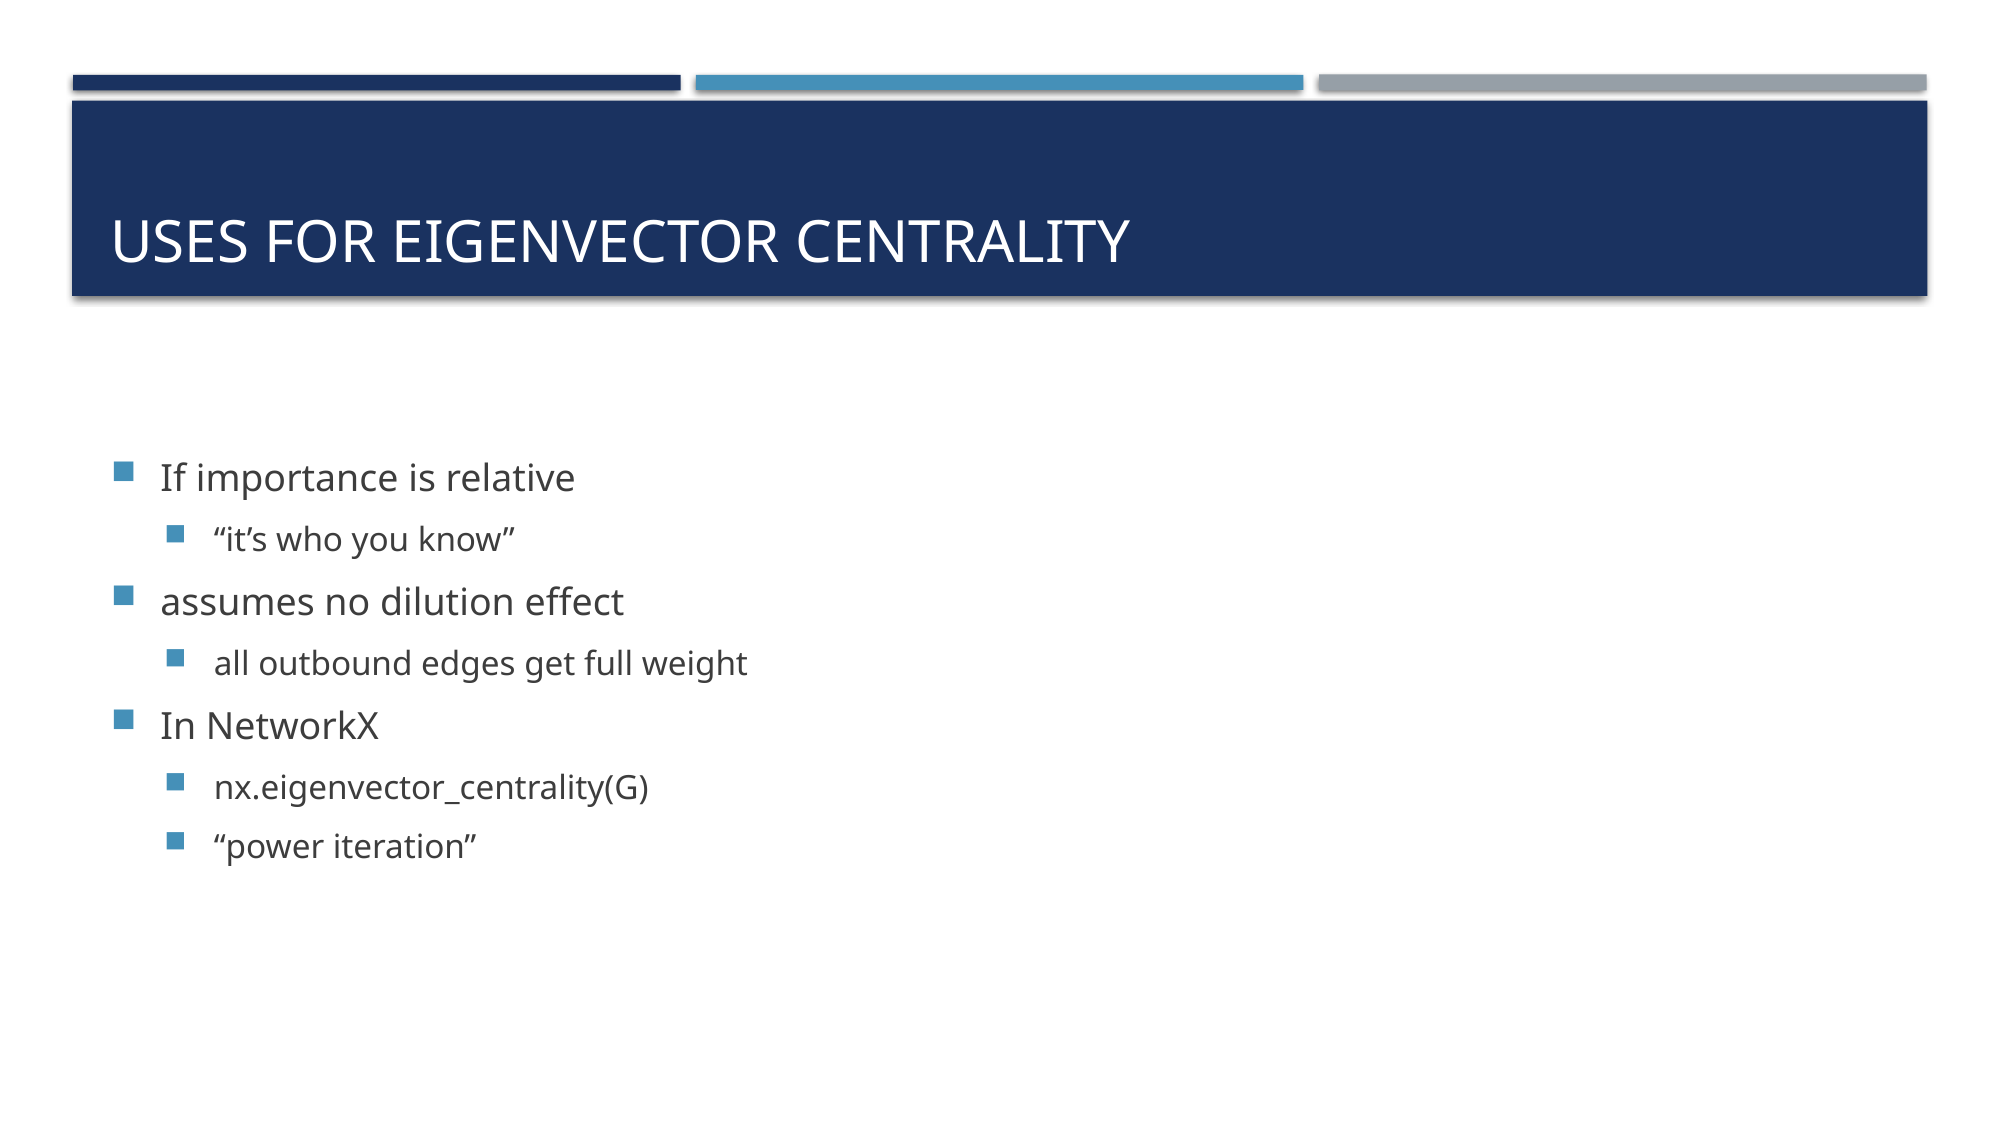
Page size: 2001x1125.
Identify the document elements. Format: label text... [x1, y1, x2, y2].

list If importance is relative “it’s who you know” assumes no dilution effect all outbound edges get full weight In NetworkX nx.eigenvector_centrality(G) “power iteration” [95, 357, 1905, 962]
title Uses for eigenvector centrality [95, 115, 1905, 282]
